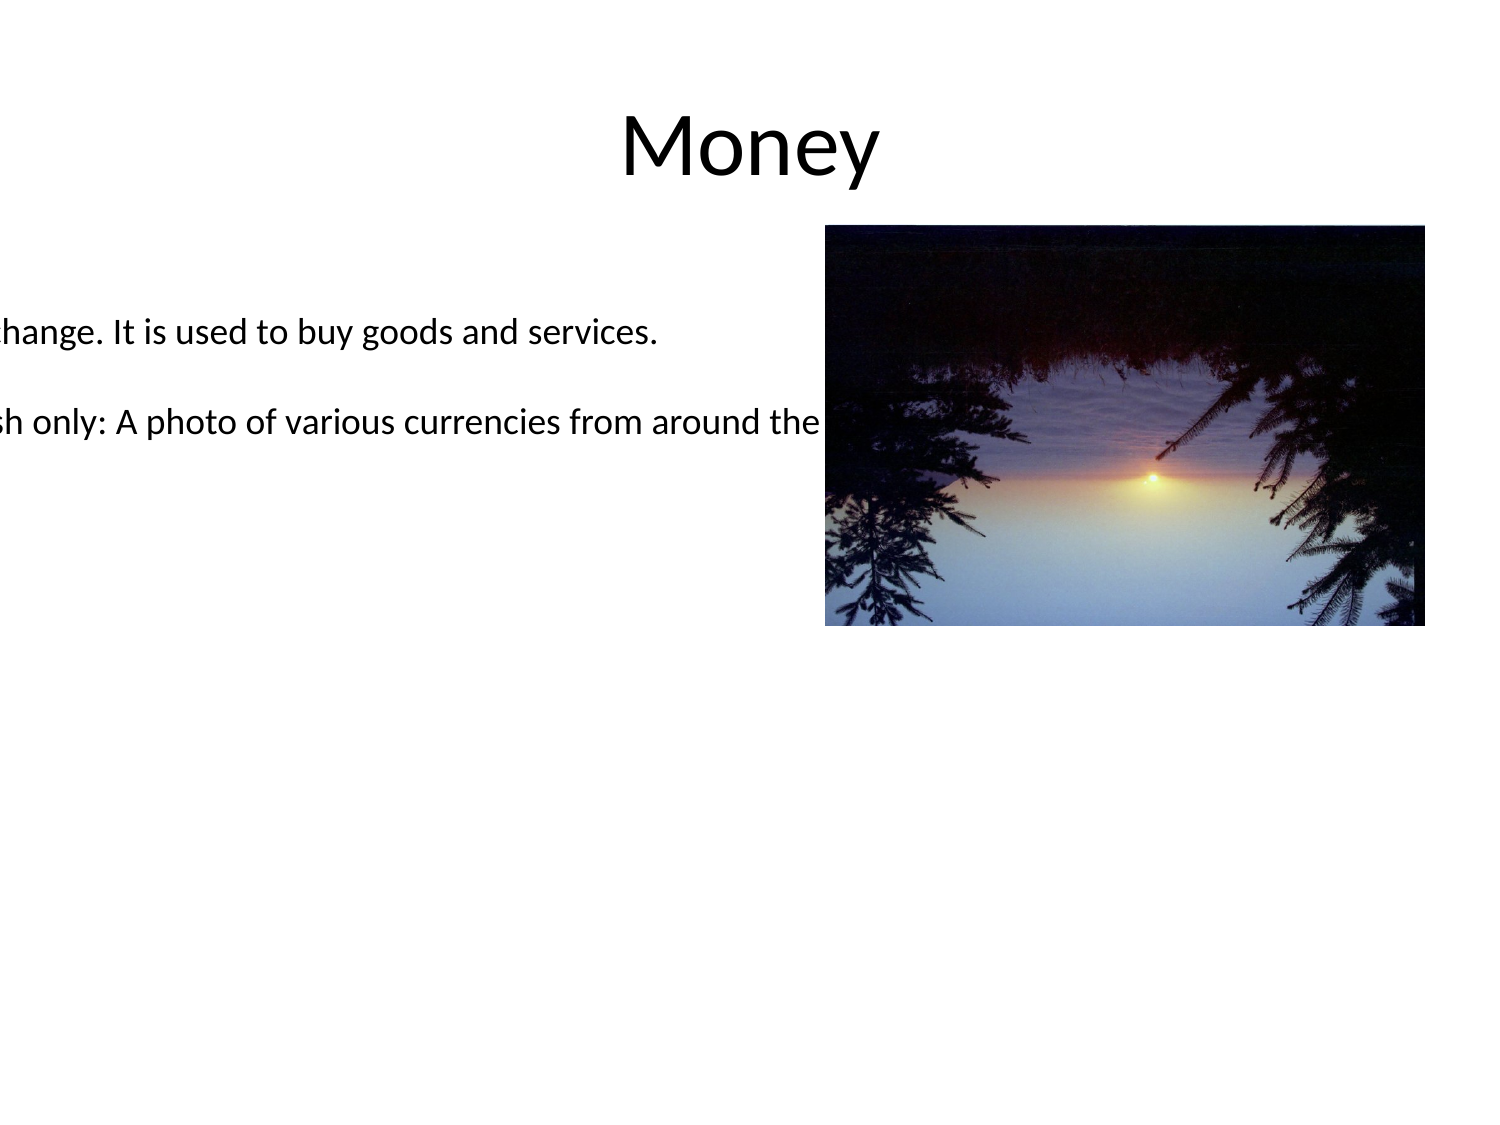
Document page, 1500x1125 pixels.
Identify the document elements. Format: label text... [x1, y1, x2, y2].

title Money [75, 45, 1425, 224]
picture [824, 224, 1426, 626]
text_box - Money is a medium of exchange. It is used to buy goods and services. [Image Description in english only: A photo of various currencies from around the world, including coins and bills.] [0, 224, 823, 450]
